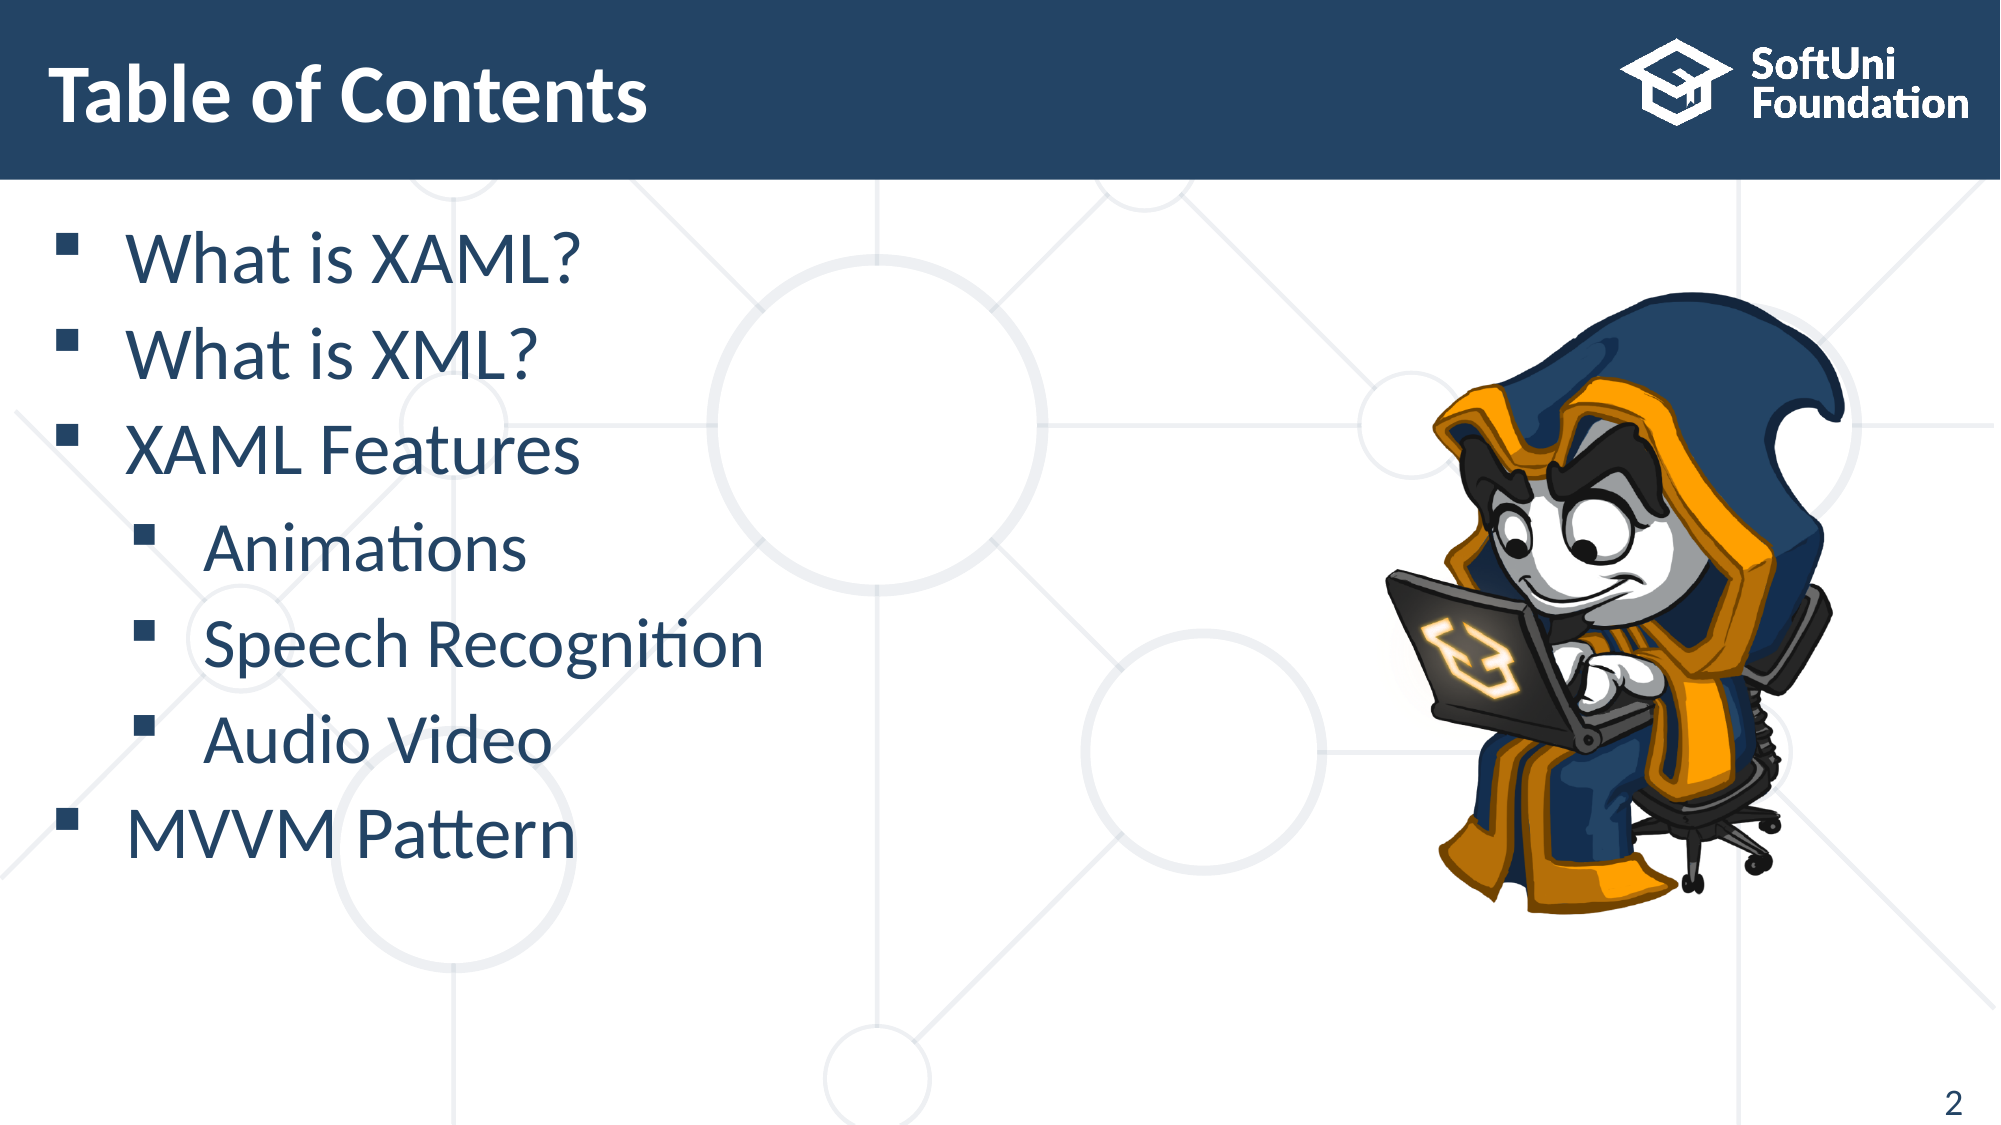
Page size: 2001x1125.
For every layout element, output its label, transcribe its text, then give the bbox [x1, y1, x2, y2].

slide_number 2 [1929, 1070, 2000, 1103]
list What is XAML? What is XML? XAML Features Animations Speech Recognition Audio Video MVVM Pattern [32, 209, 1464, 1092]
title Table of Contents [31, 16, 1968, 162]
picture [1464, 231, 1884, 951]
